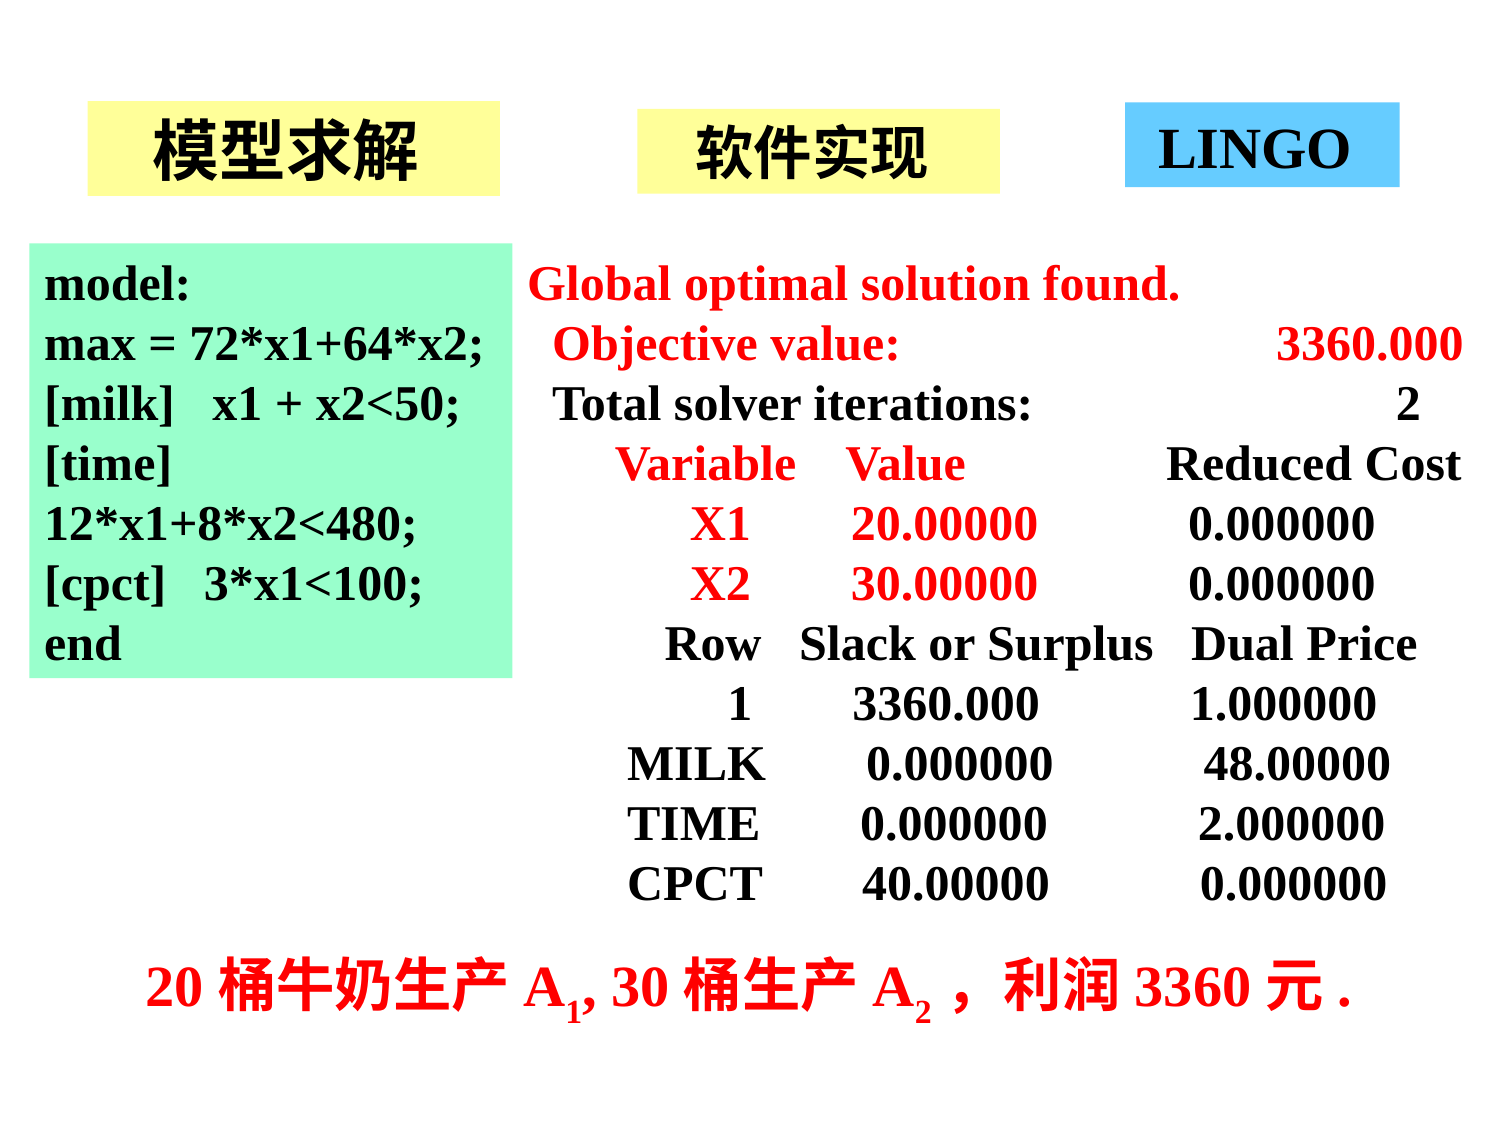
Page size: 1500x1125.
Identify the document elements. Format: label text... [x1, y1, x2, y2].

text_box 模型求解 [87, 101, 500, 196]
text_box 软件实现 [637, 108, 1000, 194]
text_box 20桶牛奶生产A1, 30桶生产A2，利润3360元. [124, 940, 1388, 1038]
text_box model: max = 72*x1+64*x2; [milk] x1 + x2<50; [time] 12*x1+8*x2<480; [cpct] 3*x1<100; end [29, 243, 512, 679]
text_box Global optimal solution found. Objective value: 3360.000 Total solver iterations: 2 Variable Value Reduced Cost X1 20.00000 0.000000 X2 30.00000 0.000000 Row Slack or Surplus Dual Price 1 3360.000 1.000000 MILK 0.000000 48.00000 TIME 0.000000 2.000000 CPCT 40.00000 0.000000 [512, 242, 1488, 918]
text_box LINGO [1125, 102, 1400, 188]
